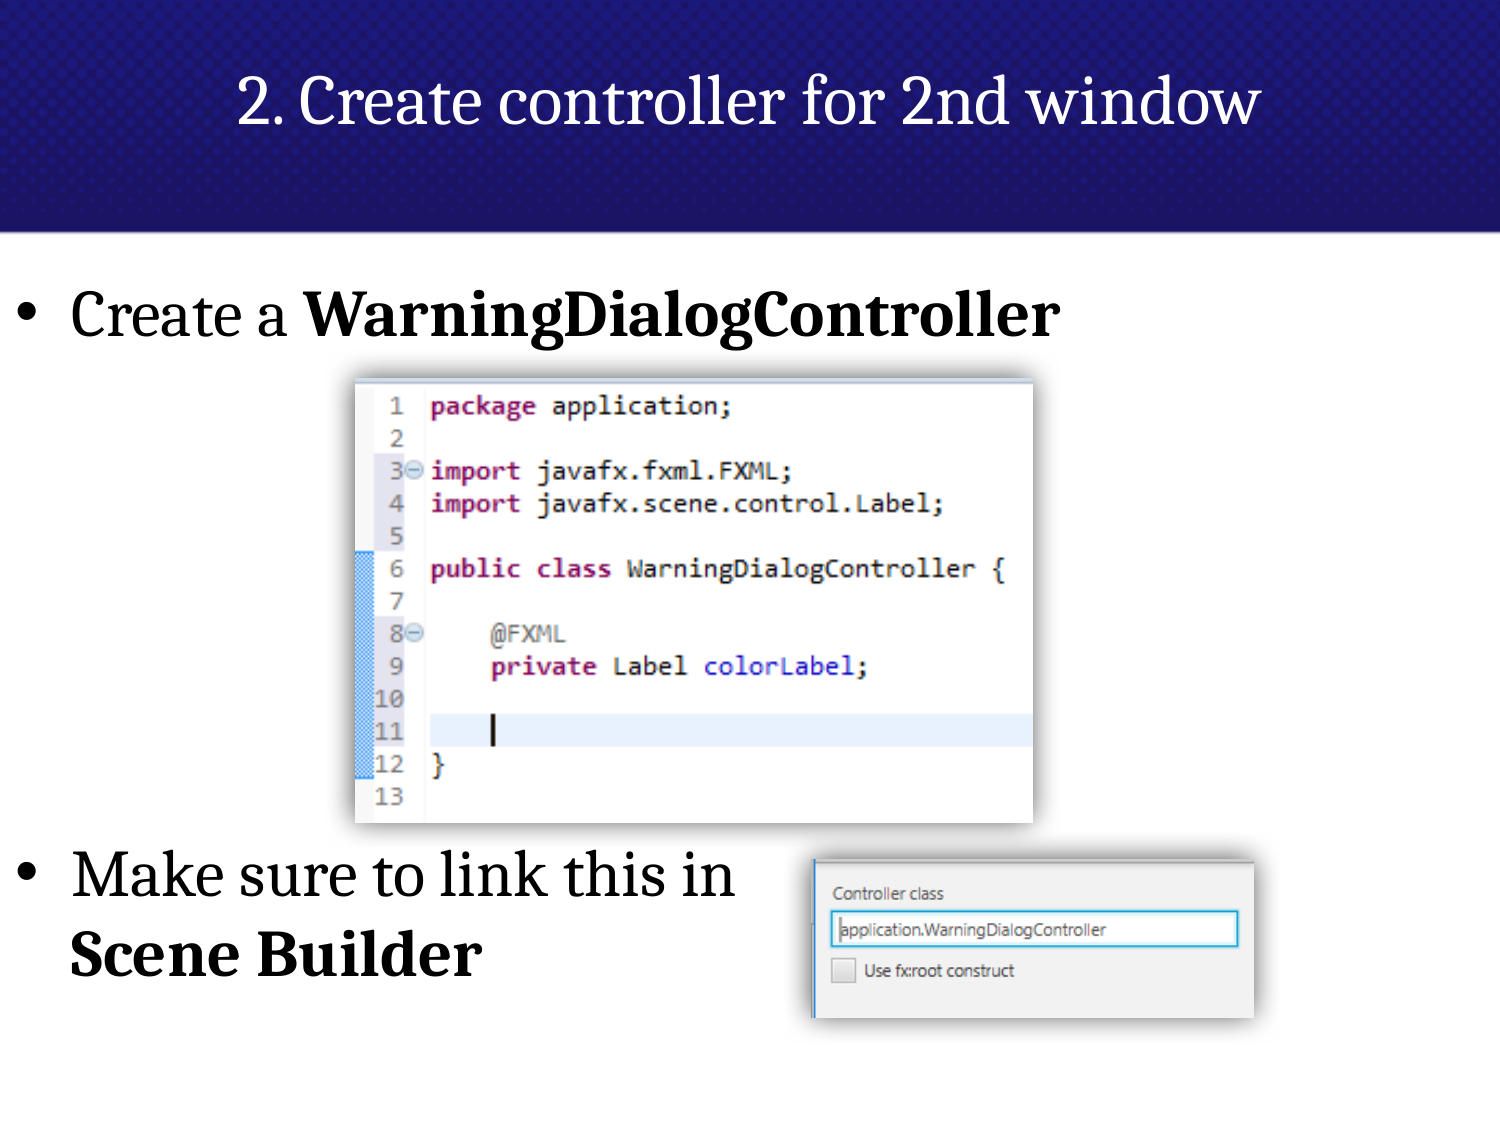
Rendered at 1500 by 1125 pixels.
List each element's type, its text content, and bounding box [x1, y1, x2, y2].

picture [0, 0, 1500, 1125]
picture [354, 378, 1034, 823]
title 2. Create controller for 2nd window [75, 45, 1425, 233]
list Create a WarningDialogController Make sure to link this in Scene Builder [0, 262, 1218, 1101]
